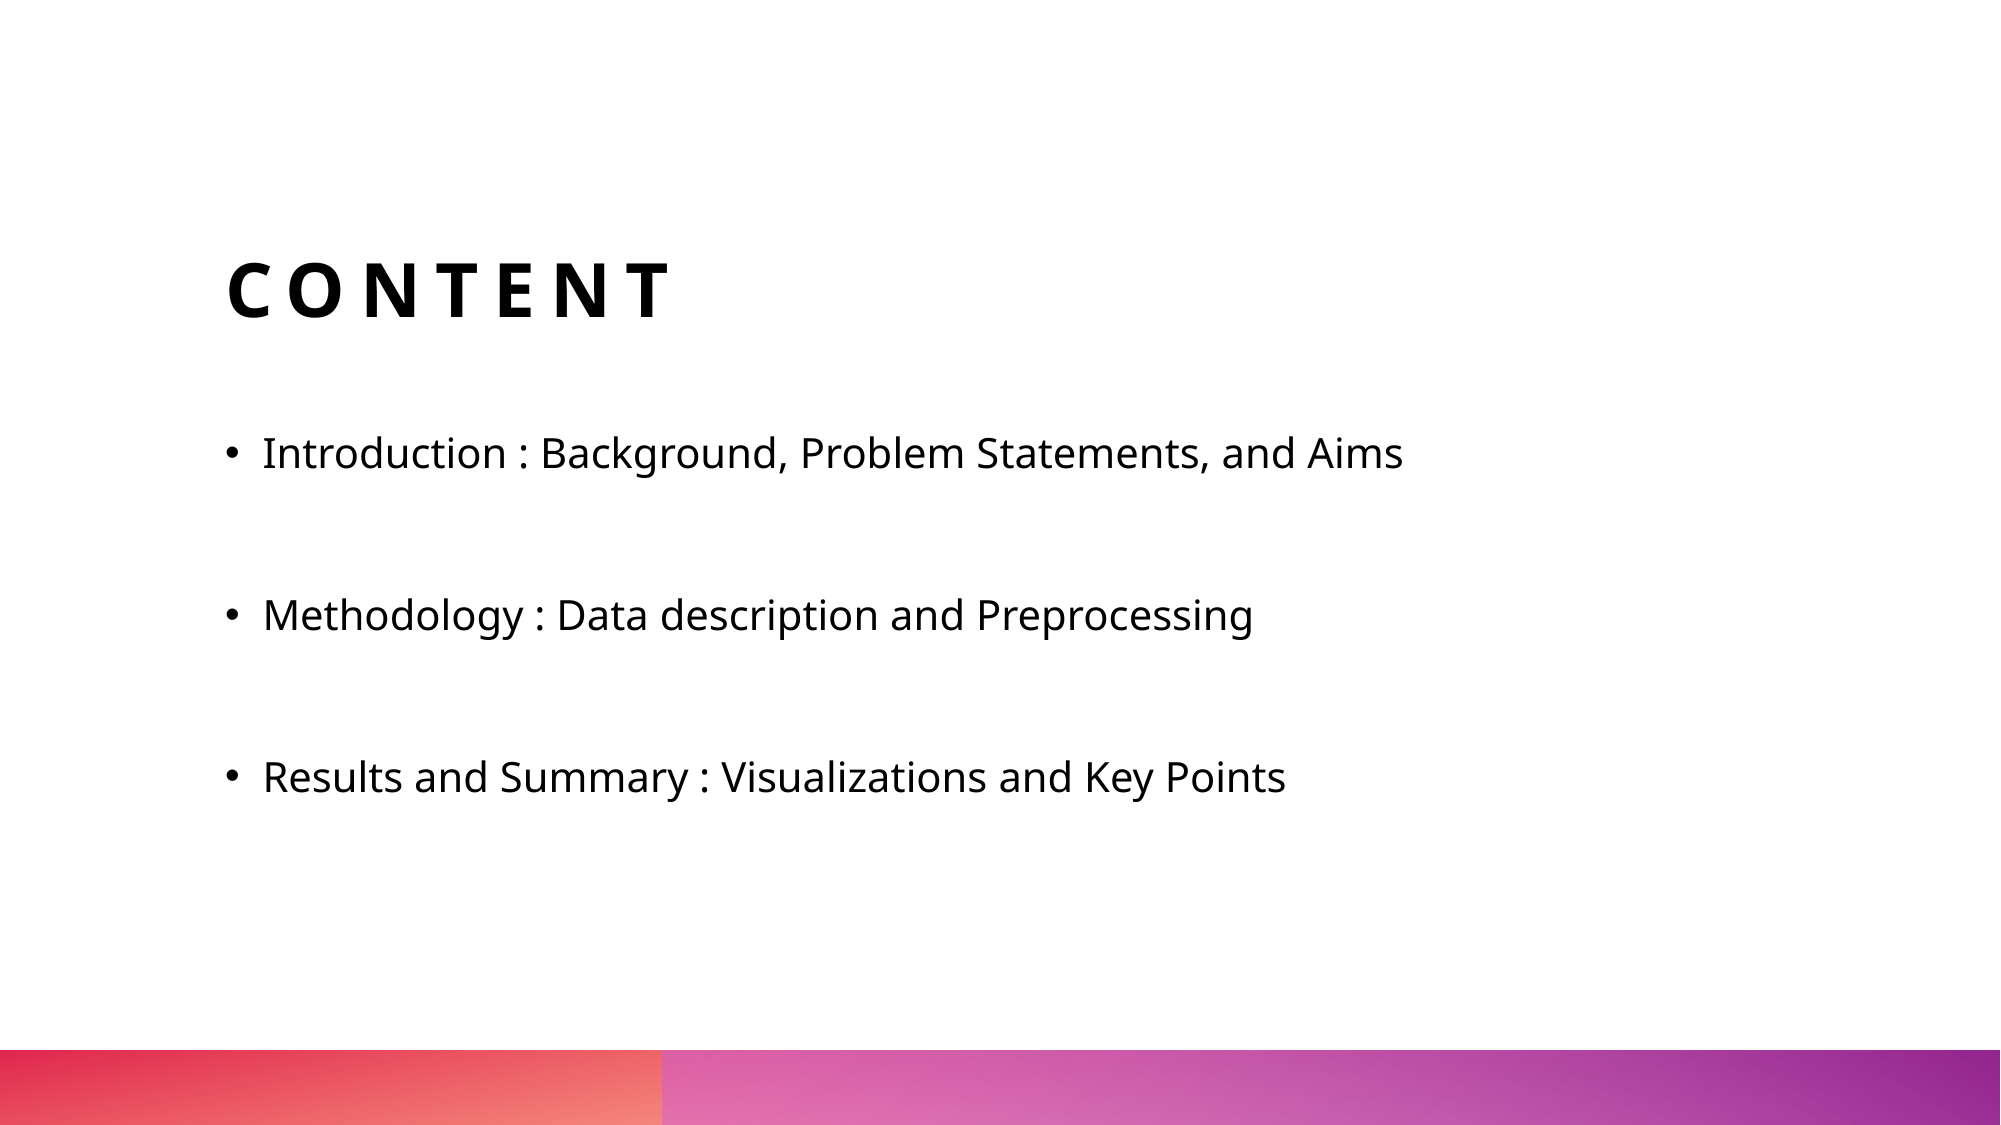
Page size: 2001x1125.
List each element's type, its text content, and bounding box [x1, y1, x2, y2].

list Introduction : Background, Problem Statements, and Aims Methodology : Data description and Preprocessing Results and Summary : Visualizations and Key Points [225, 346, 1905, 996]
title Content [225, 130, 1905, 333]
